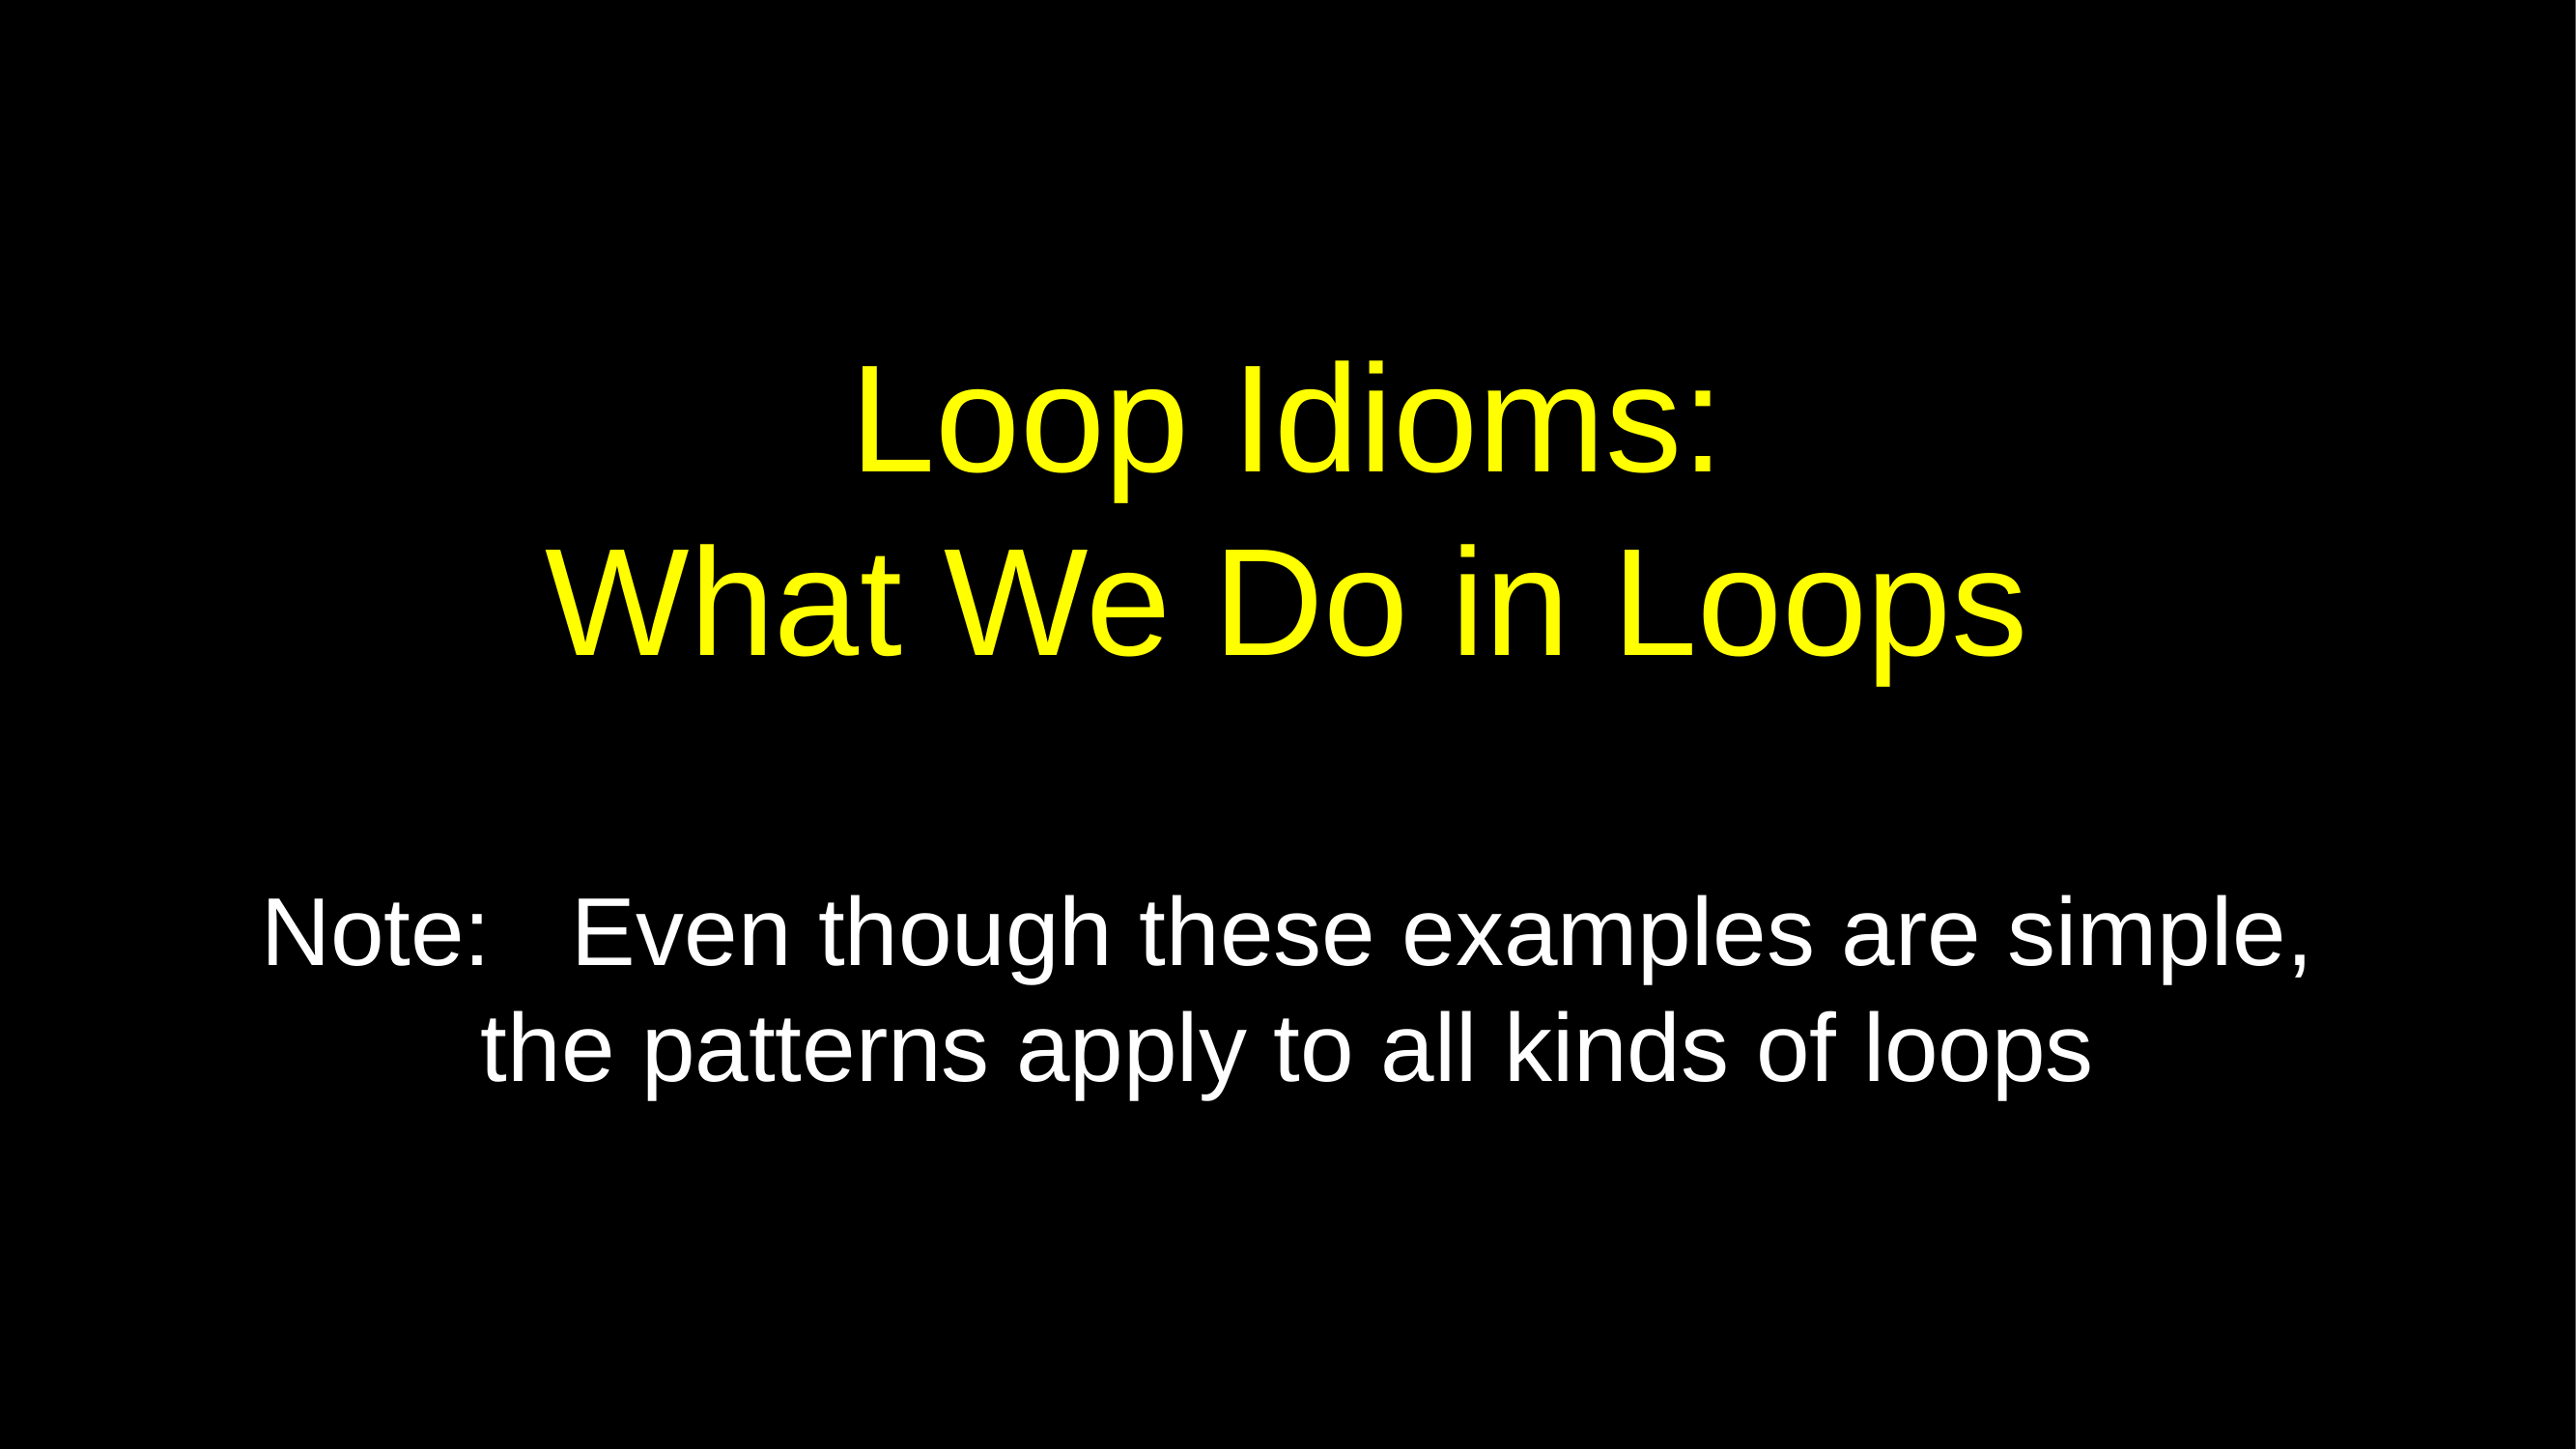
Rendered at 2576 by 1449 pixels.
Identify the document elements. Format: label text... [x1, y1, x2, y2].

title Loop Idioms: What We Do in Loops Note: Even though these examples are simple, the patterns apply to all kinds of loops [184, 235, 2392, 1185]
